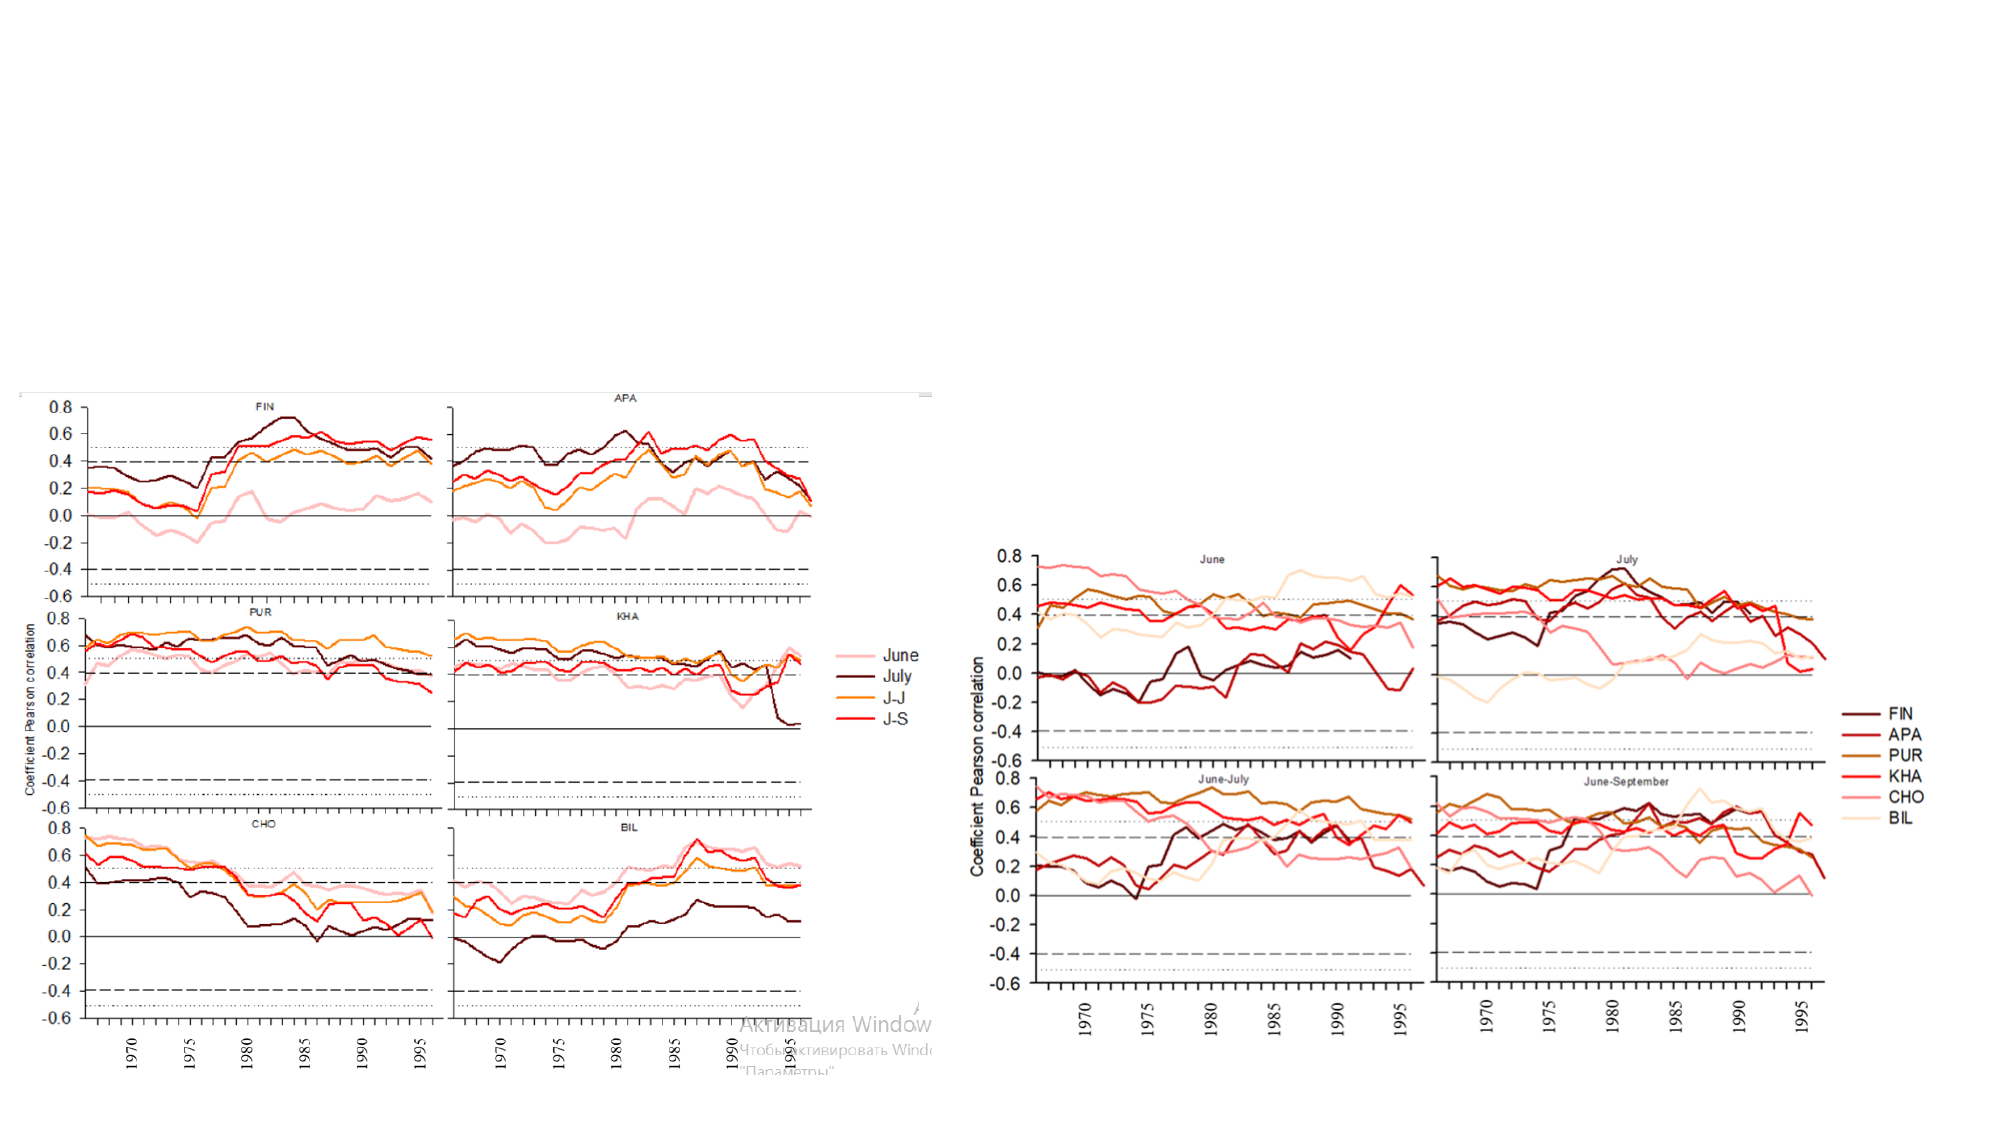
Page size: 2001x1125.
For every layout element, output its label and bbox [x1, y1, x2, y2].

picture [19, 392, 932, 1076]
picture [955, 534, 1930, 1045]
